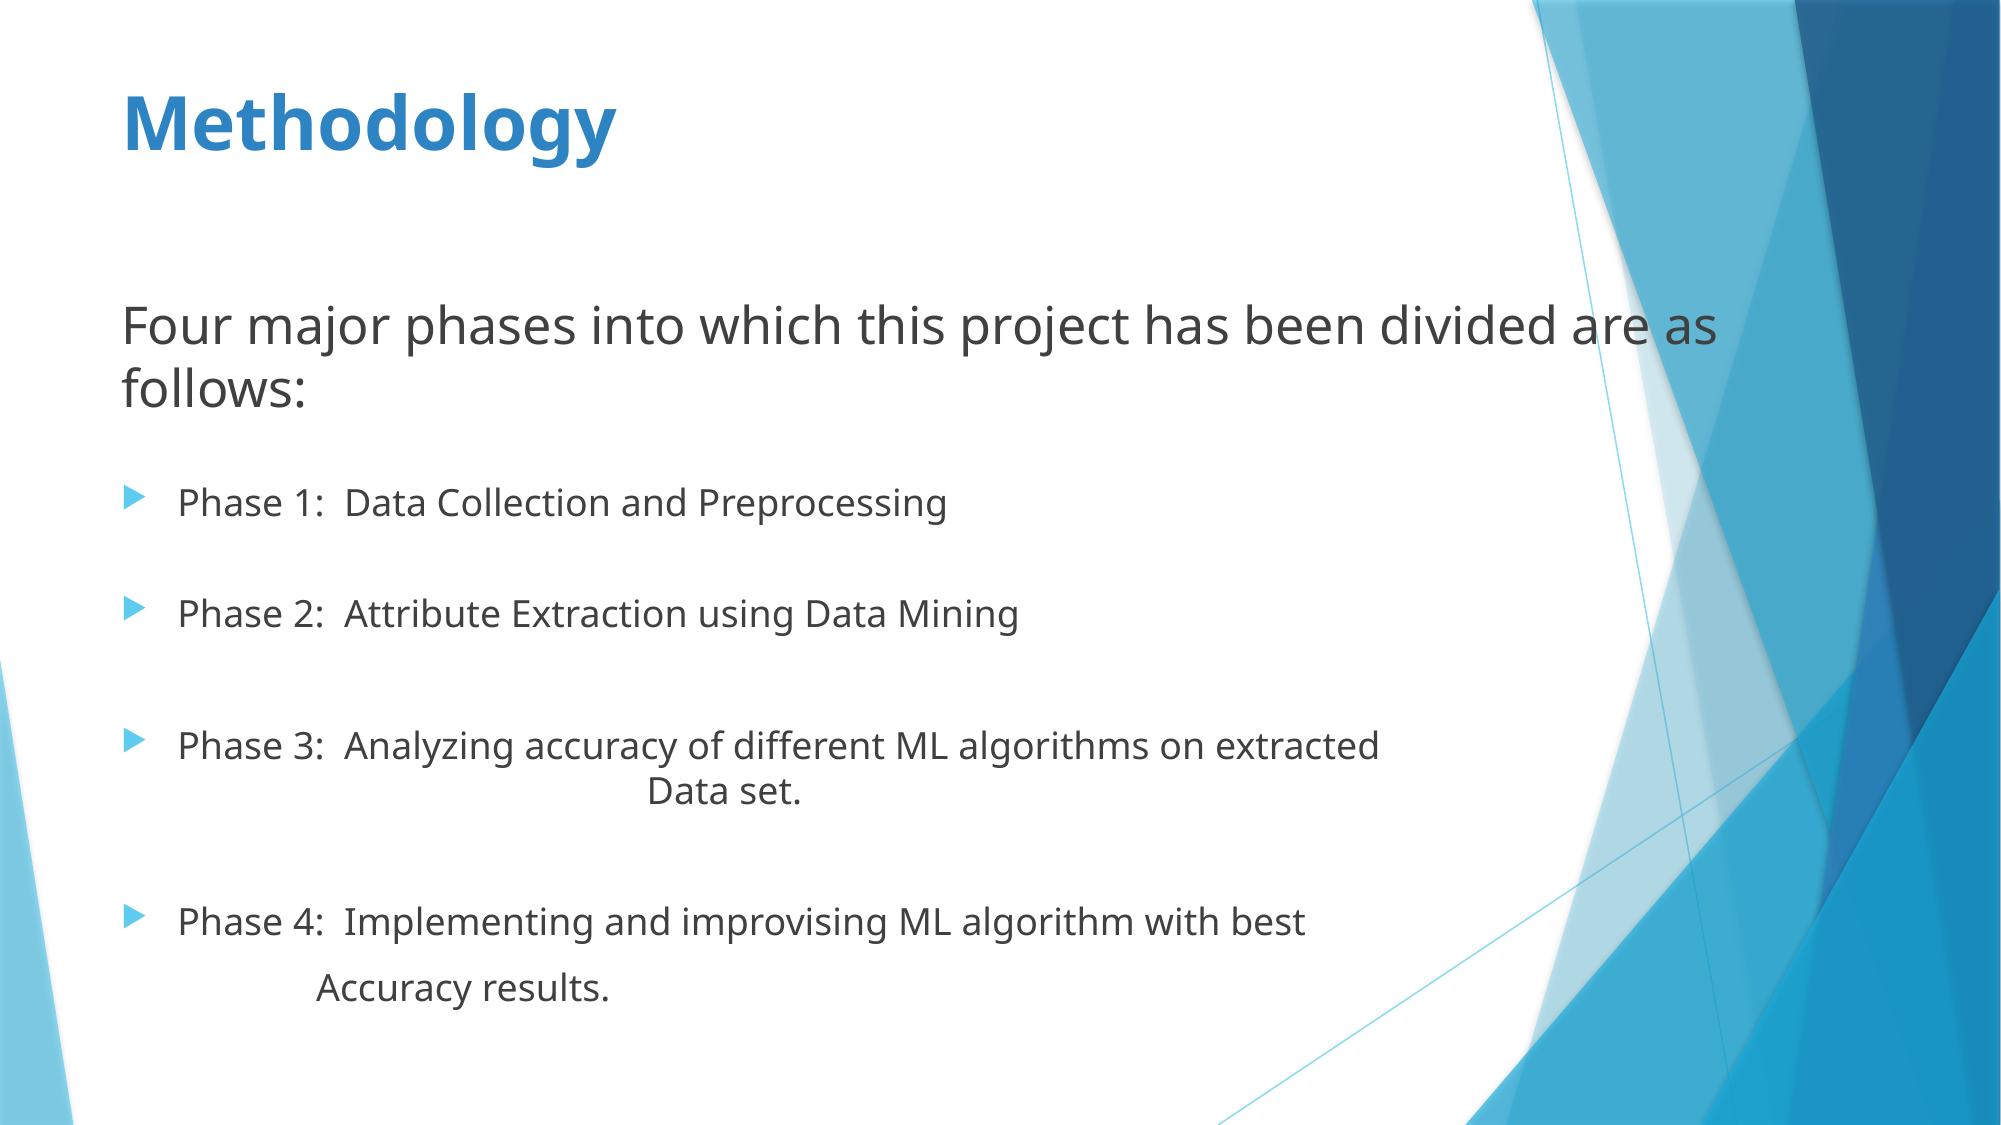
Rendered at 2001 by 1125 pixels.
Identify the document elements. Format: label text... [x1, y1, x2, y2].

list Four major phases into which this project has been divided are as follows: Phase 1: Data Collection and Preprocessing Phase 2: Attribute Extraction using Data Mining Phase 3: Analyzing accuracy of different ML algorithms on extracted Data set. Phase 4: Implementing and improvising ML algorithm with best Accuracy results. [106, 285, 1758, 1096]
title Methodology [106, 67, 1649, 285]
